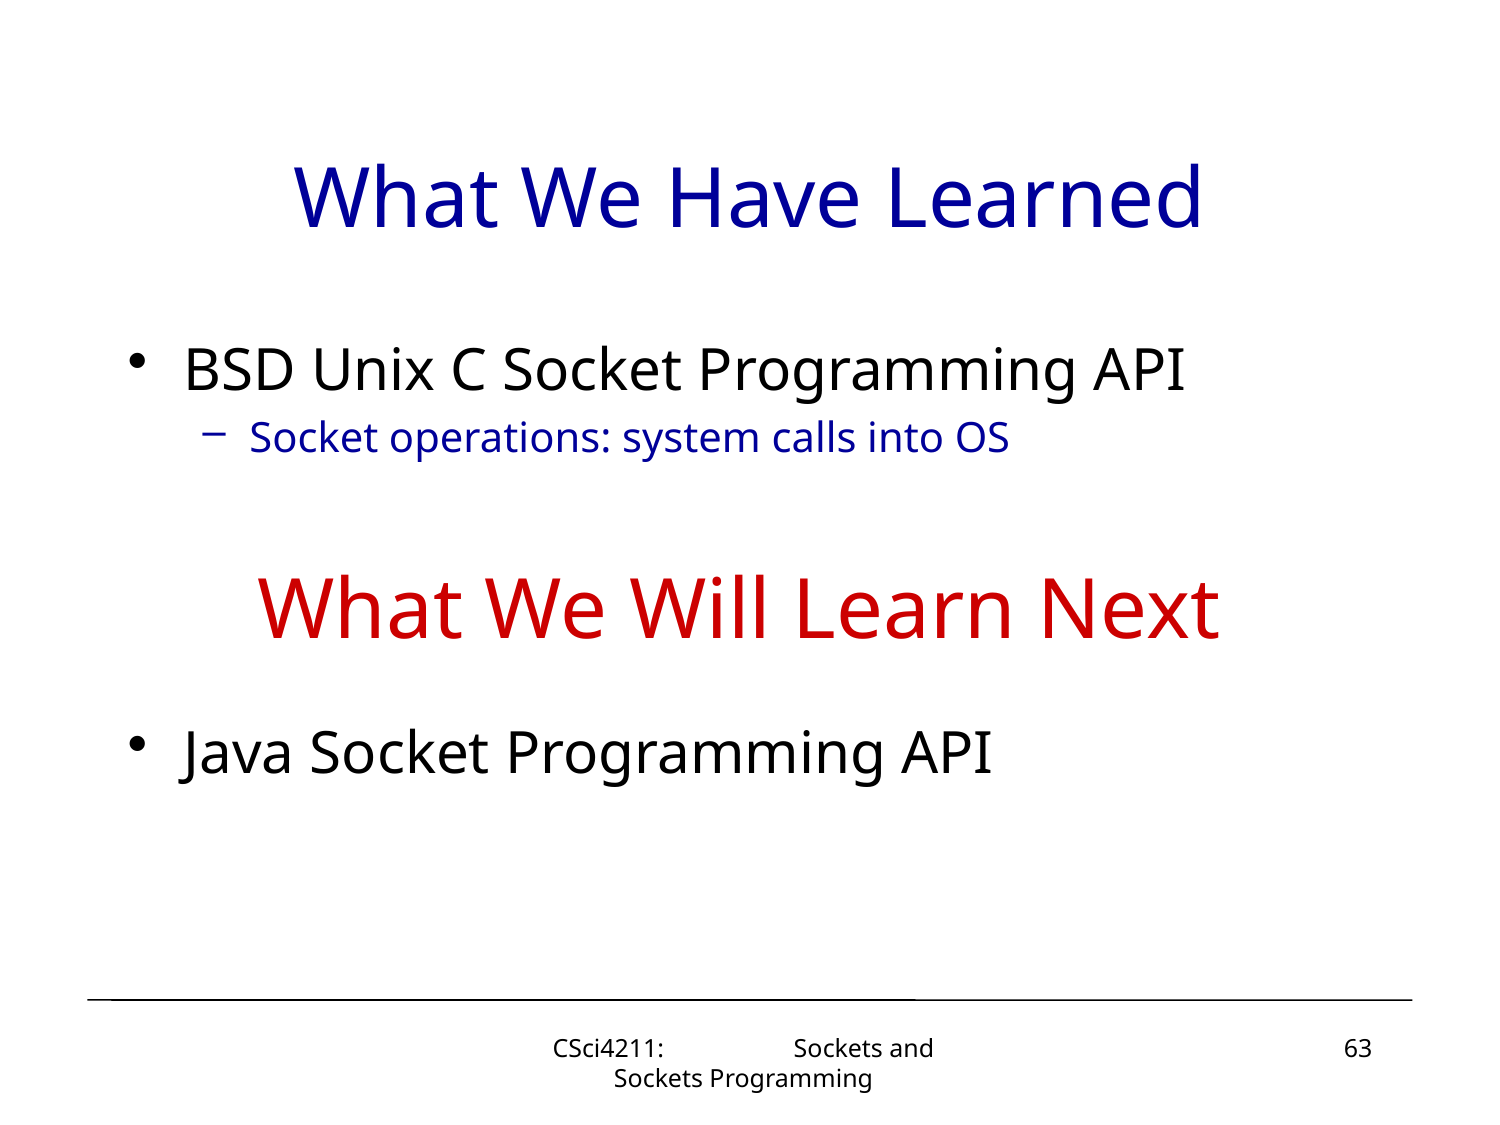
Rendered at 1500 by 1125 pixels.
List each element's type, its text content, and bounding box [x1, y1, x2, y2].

title What We Have Learned [112, 99, 1388, 288]
slide_number 63 [1074, 1025, 1388, 1100]
text_box What We Will Learn Next [242, 547, 1236, 663]
footer CSci4211: Sockets and Sockets Programming [500, 1025, 988, 1100]
list BSD Unix C Socket Programming API Socket operations: system calls into OS Java Socket Programming API [112, 324, 1388, 1000]
